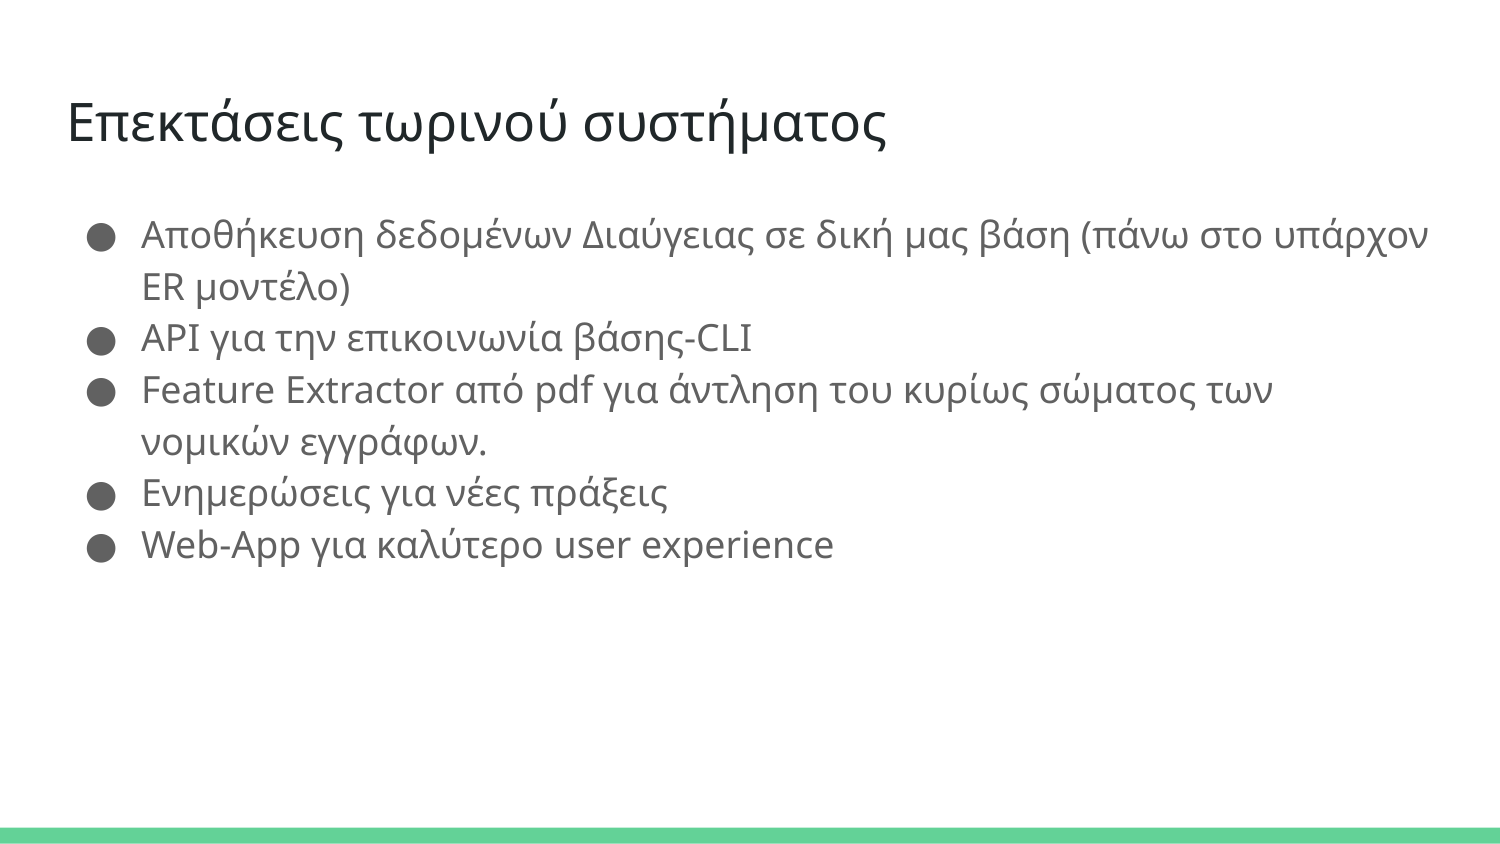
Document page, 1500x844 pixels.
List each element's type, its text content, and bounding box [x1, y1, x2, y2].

list Αποθήκευση δεδομένων Διαύγειας σε δική μας βάση (πάνω στο υπάρχον ER μοντέλο) API για την επικοινωνία βάσης-CLI Feature Extractor από pdf για άντληση του κυρίως σώματος των νομικών εγγράφων. Ενημερώσεις για νέες πράξεις Web-App για καλύτερο user experience [51, 189, 1449, 750]
title Επεκτάσεις τωρινού συστήματος [51, 72, 1449, 167]
